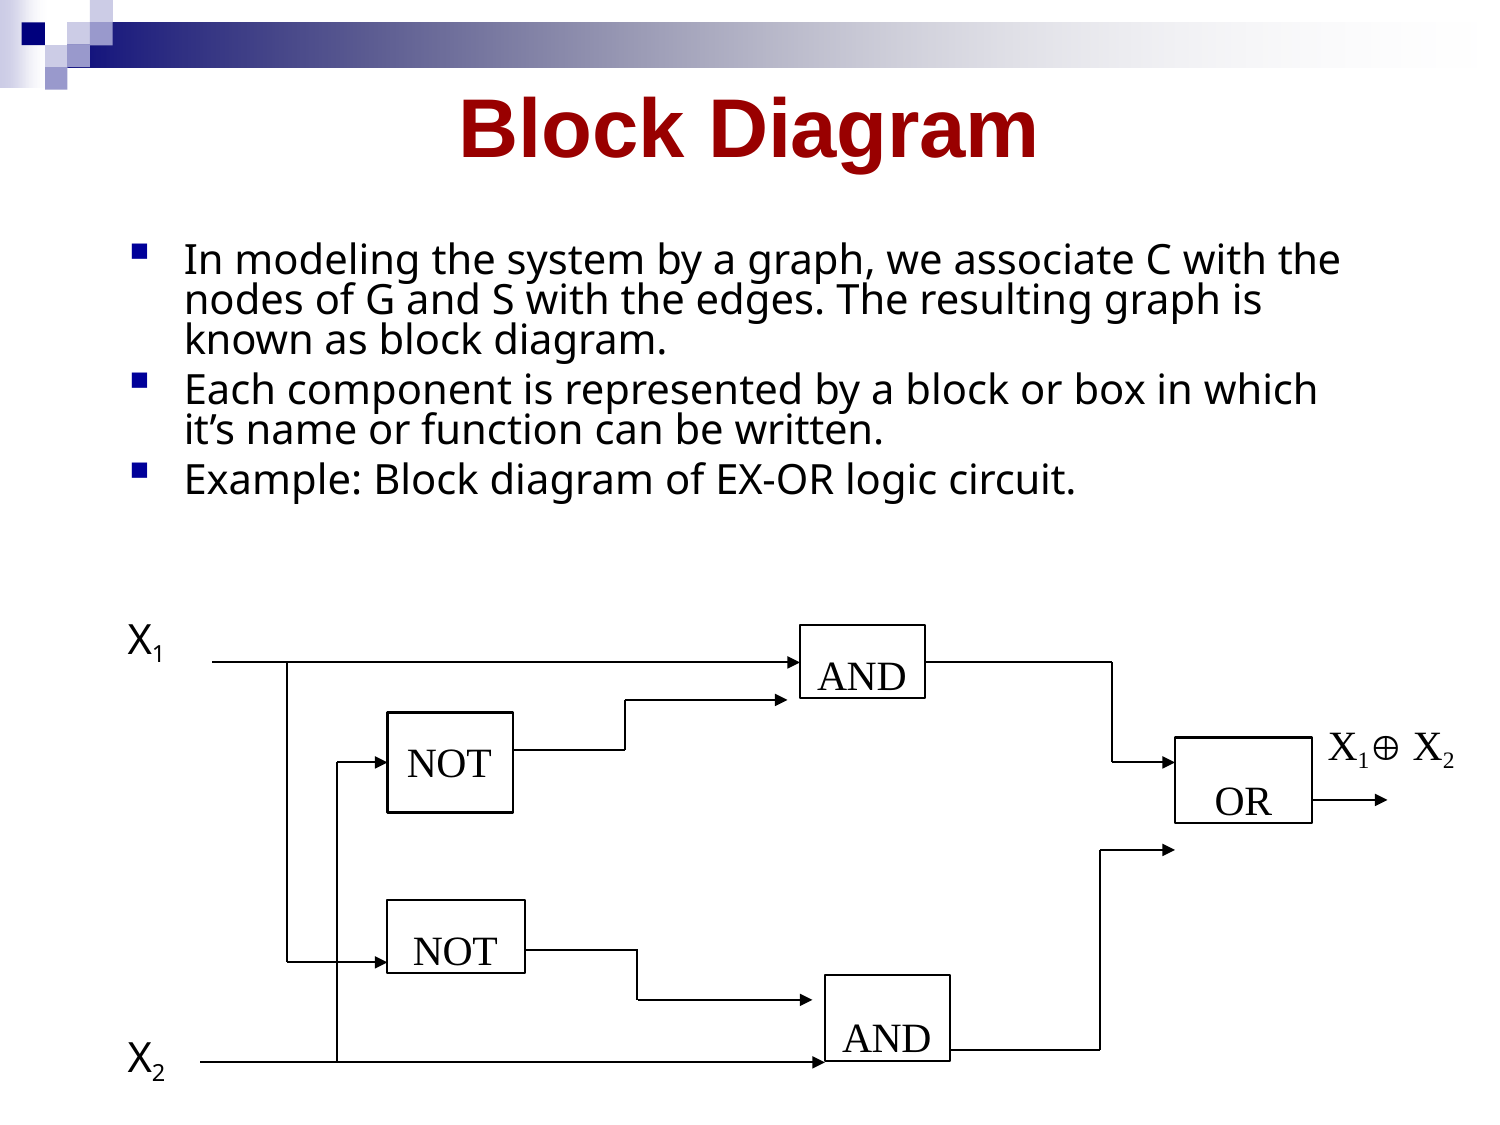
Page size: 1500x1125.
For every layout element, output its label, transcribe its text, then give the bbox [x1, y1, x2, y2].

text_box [198, 1055, 284, 1069]
text_box X1 [121, 610, 177, 668]
title Block Diagram [72, 72, 1453, 263]
picture [90, 22, 1500, 68]
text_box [949, 843, 1176, 1052]
text_box AND [800, 624, 925, 699]
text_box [924, 661, 1176, 769]
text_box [1312, 793, 1388, 807]
text_box X2 [121, 1028, 177, 1086]
text_box OR [1174, 737, 1313, 824]
text_box In modeling the system by a graph, we associate C with the nodes of G and S with the edges. The resulting graph is known as block diagram. Each component is represented by a block or box in which it’s name or function can be written. Example: Block diagram of EX-OR logic circuit. [125, 230, 1345, 503]
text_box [211, 655, 801, 669]
text_box AND [825, 975, 950, 1061]
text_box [815, 1055, 826, 1069]
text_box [286, 662, 813, 1063]
picture [0, 0, 47, 88]
text_box X1 X2 [1321, 716, 1465, 774]
